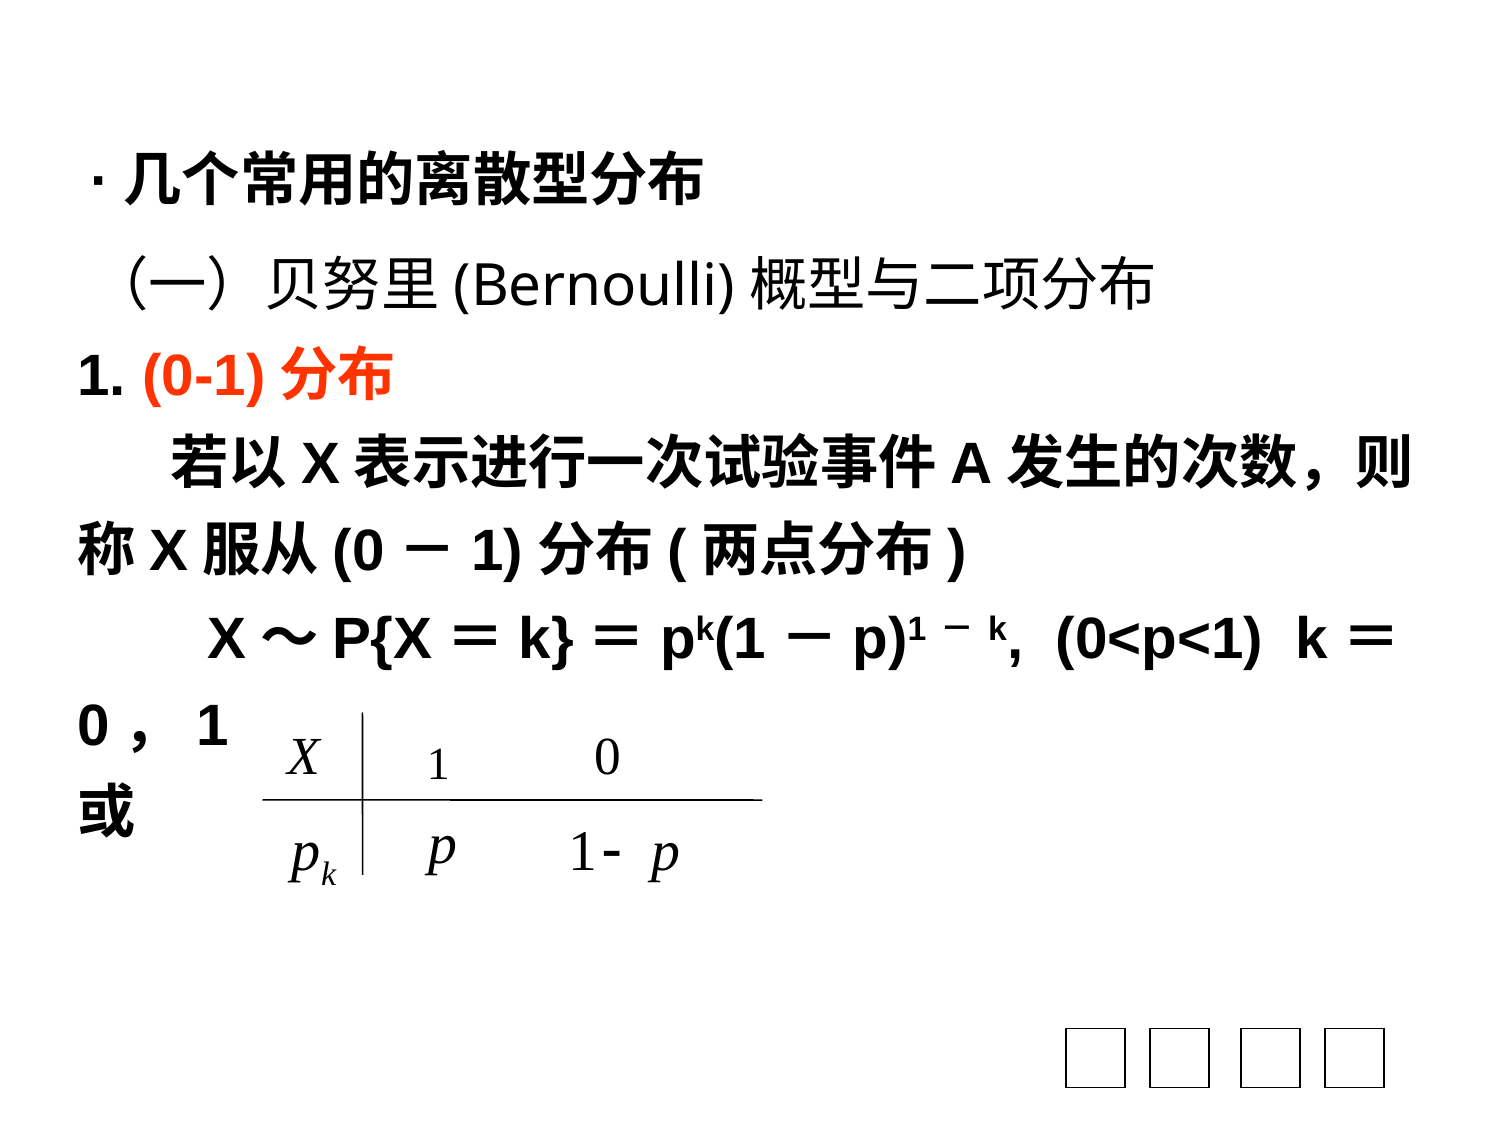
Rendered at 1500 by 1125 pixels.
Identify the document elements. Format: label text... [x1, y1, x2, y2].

text_box [1325, 1028, 1385, 1088]
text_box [587, 724, 633, 788]
text_box [1240, 1028, 1300, 1088]
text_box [424, 737, 452, 788]
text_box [274, 724, 338, 784]
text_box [566, 817, 692, 896]
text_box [412, 824, 471, 888]
text_box 1. (0-1)分布 若以X表示进行一次试验事件A发生的次数，则称X服从(0－1)分布(两点分布) X～P{X＝k}＝pk(1－p)1－k, (0<p<1) k＝0，1 或 [62, 312, 1450, 852]
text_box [274, 812, 349, 901]
text_box [1149, 1028, 1210, 1088]
text_box [1065, 1028, 1126, 1088]
title ·几个常用的离散型分布 （一）贝努里(Bernoulli)概型与二项分布 [75, 99, 1413, 312]
